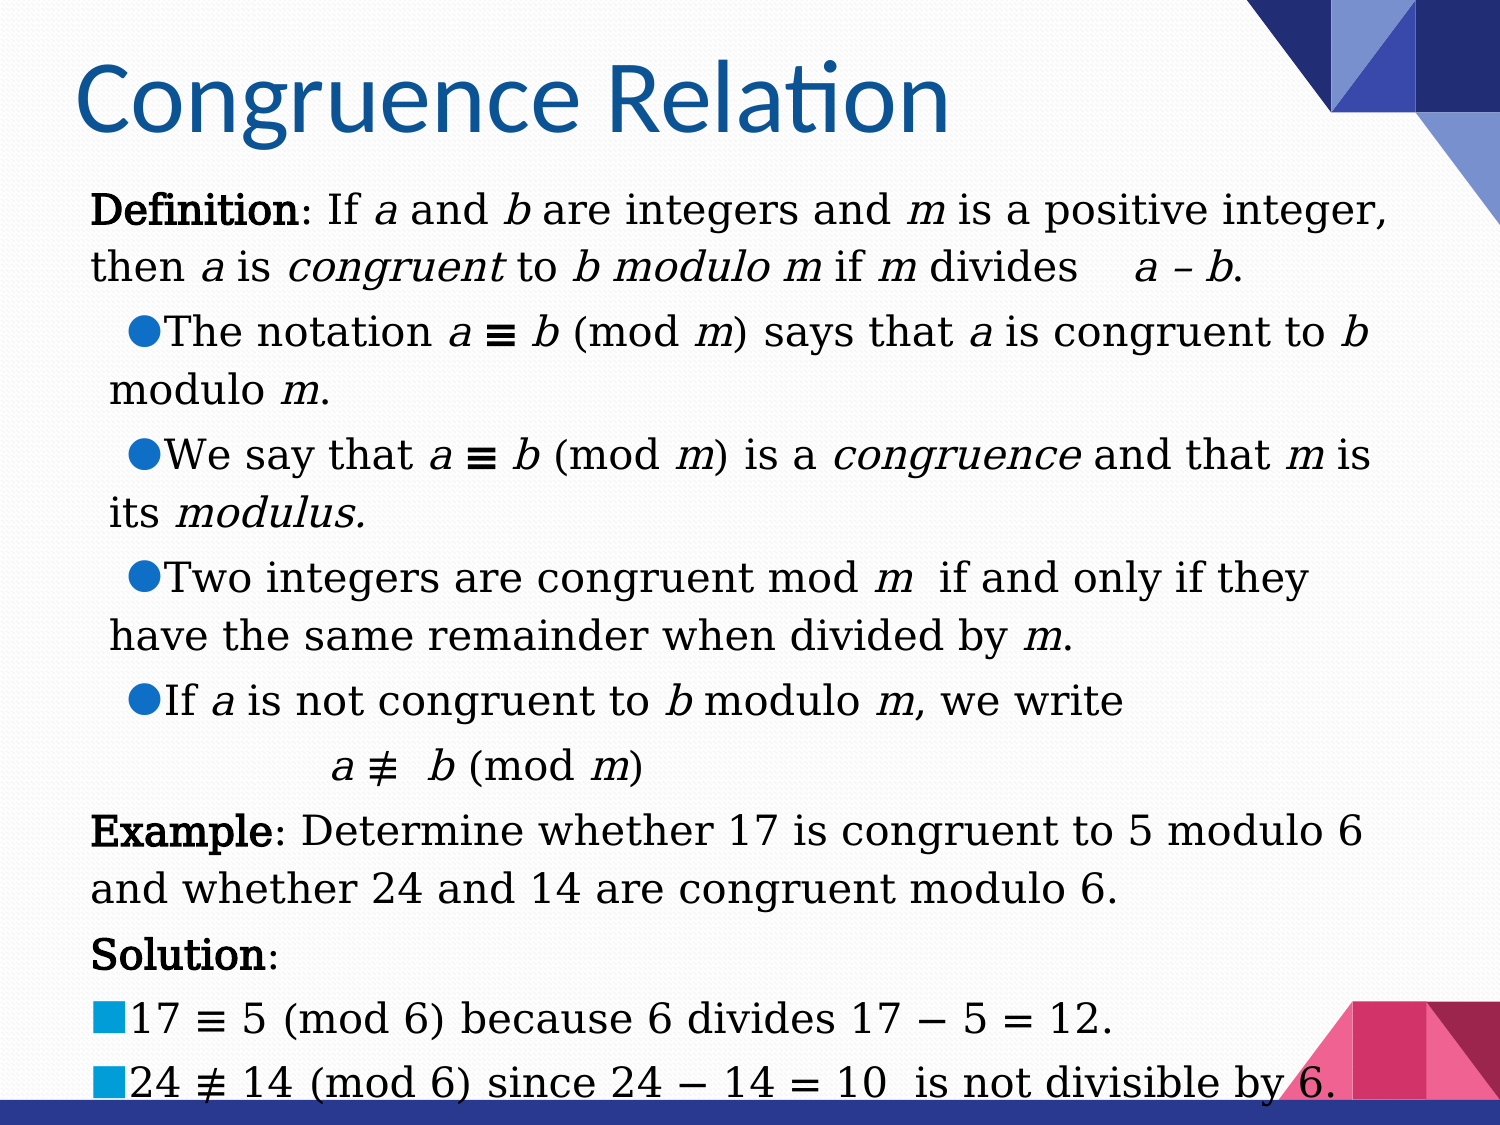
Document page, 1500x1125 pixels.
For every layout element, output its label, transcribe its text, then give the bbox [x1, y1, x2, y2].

picture [0, 0, 1500, 1099]
list Definition: If a and b are integers and m is a positive integer, then a is congruent to b modulo m if m divides a – b. The notation a ≡ b (mod m) says that a is congruent to b modulo m. We say that a ≡ b (mod m) is a congruence and that m is its modulus. Two integers are congruent mod m if and only if they have the same remainder when divided by m. If a is not congruent to b modulo m, we write a ≢ b (mod m) Example: Determine whether 17 is congruent to 5 modulo 6 and whether 24 and 14 are congruent modulo 6. Solution: 17 ≡ 5 (mod 6) because 6 divides 17 − 5 = 12. 24 ≢ 14 (mod 6) since 24 − 14 = 10 is not divisible by 6. [75, 167, 1425, 1078]
title Congruence Relation [75, 0, 1425, 153]
picture [126, 1078, 1294, 1099]
